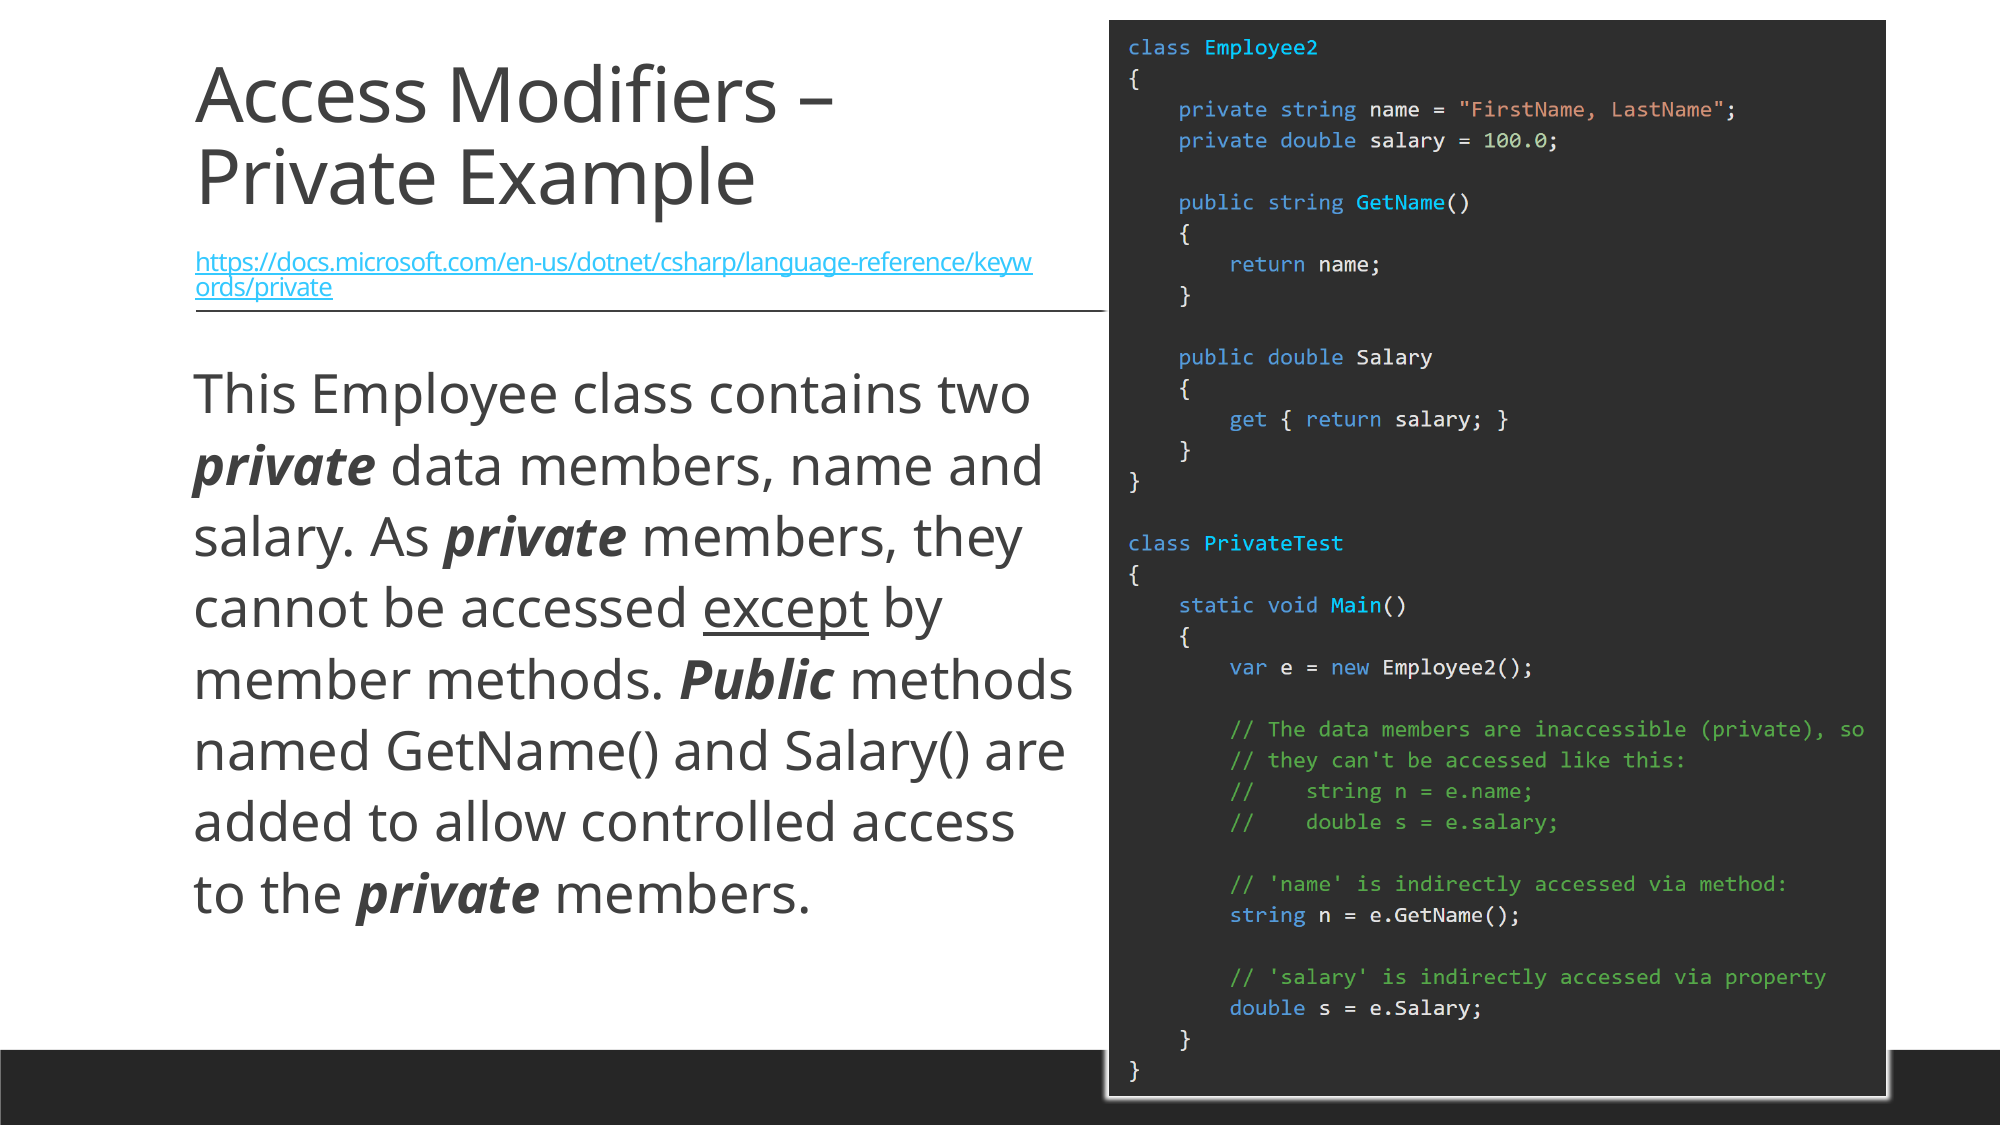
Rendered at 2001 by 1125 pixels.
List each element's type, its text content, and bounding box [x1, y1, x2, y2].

picture [1109, 19, 1886, 1097]
title Access Modifiers – Private Example https://docs.microsoft.com/en-us/dotnet/csharp/language-reference/keywords/private [179, 47, 1055, 285]
list This Employee class contains two private data members, name and salary. As private members, they cannot be accessed except by member methods. Public methods named GetName() and Salary() are added to allow controlled access to the private members. [180, 345, 1076, 963]
